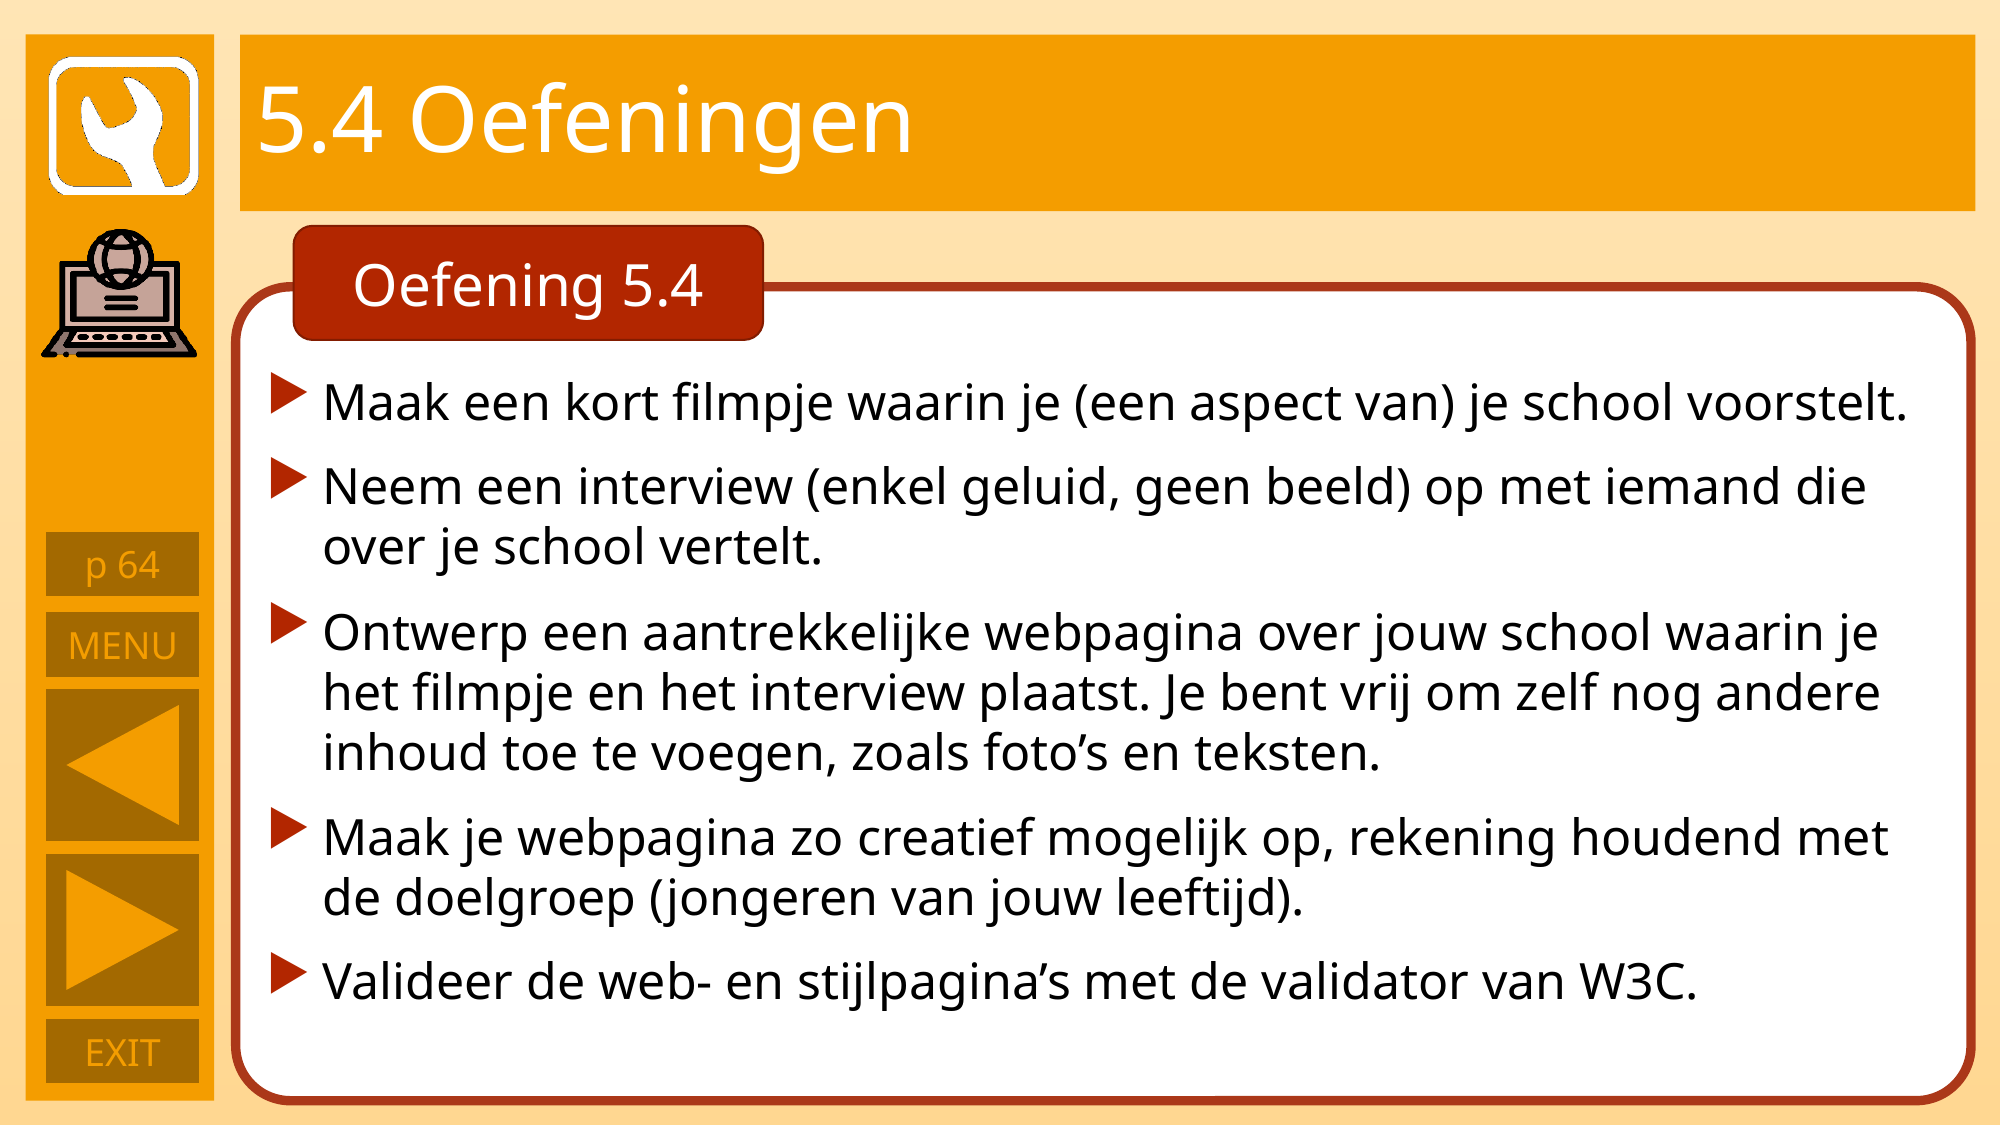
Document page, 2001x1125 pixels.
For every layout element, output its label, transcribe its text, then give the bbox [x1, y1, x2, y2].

text_box [64, 703, 180, 827]
title 5.4 Oefeningen [240, 34, 1976, 212]
text_box Oefening 5.4 [292, 224, 765, 341]
text_box [46, 854, 199, 1006]
picture [47, 55, 199, 195]
picture [41, 221, 197, 364]
text_box MENU [46, 612, 199, 677]
text_box EXIT [46, 1019, 199, 1083]
text_box [65, 868, 181, 992]
text_box Maak een kort filmpje waarin je (een aspect van) je school voorstelt. Neem een interview (enkel geluid, geen beeld) op met iemand die over je school vertelt. Ontwerp een aantrekkelijke webpagina over jouw school waarin je het filmpje en het interview plaatst. Je bent vrij om zelf nog andere inhoud toe te voegen, zoals foto’s en teksten. Maak je webpagina zo creatief mogelijk op, rekening houdend met de doelgroep (jongeren van jouw leeftijd). Valideer de web- en stijlpagina’s met de validator van W3C. [234, 285, 1973, 1102]
text_box [25, 33, 215, 1102]
text_box p 64 [46, 532, 199, 596]
text_box [46, 689, 199, 841]
